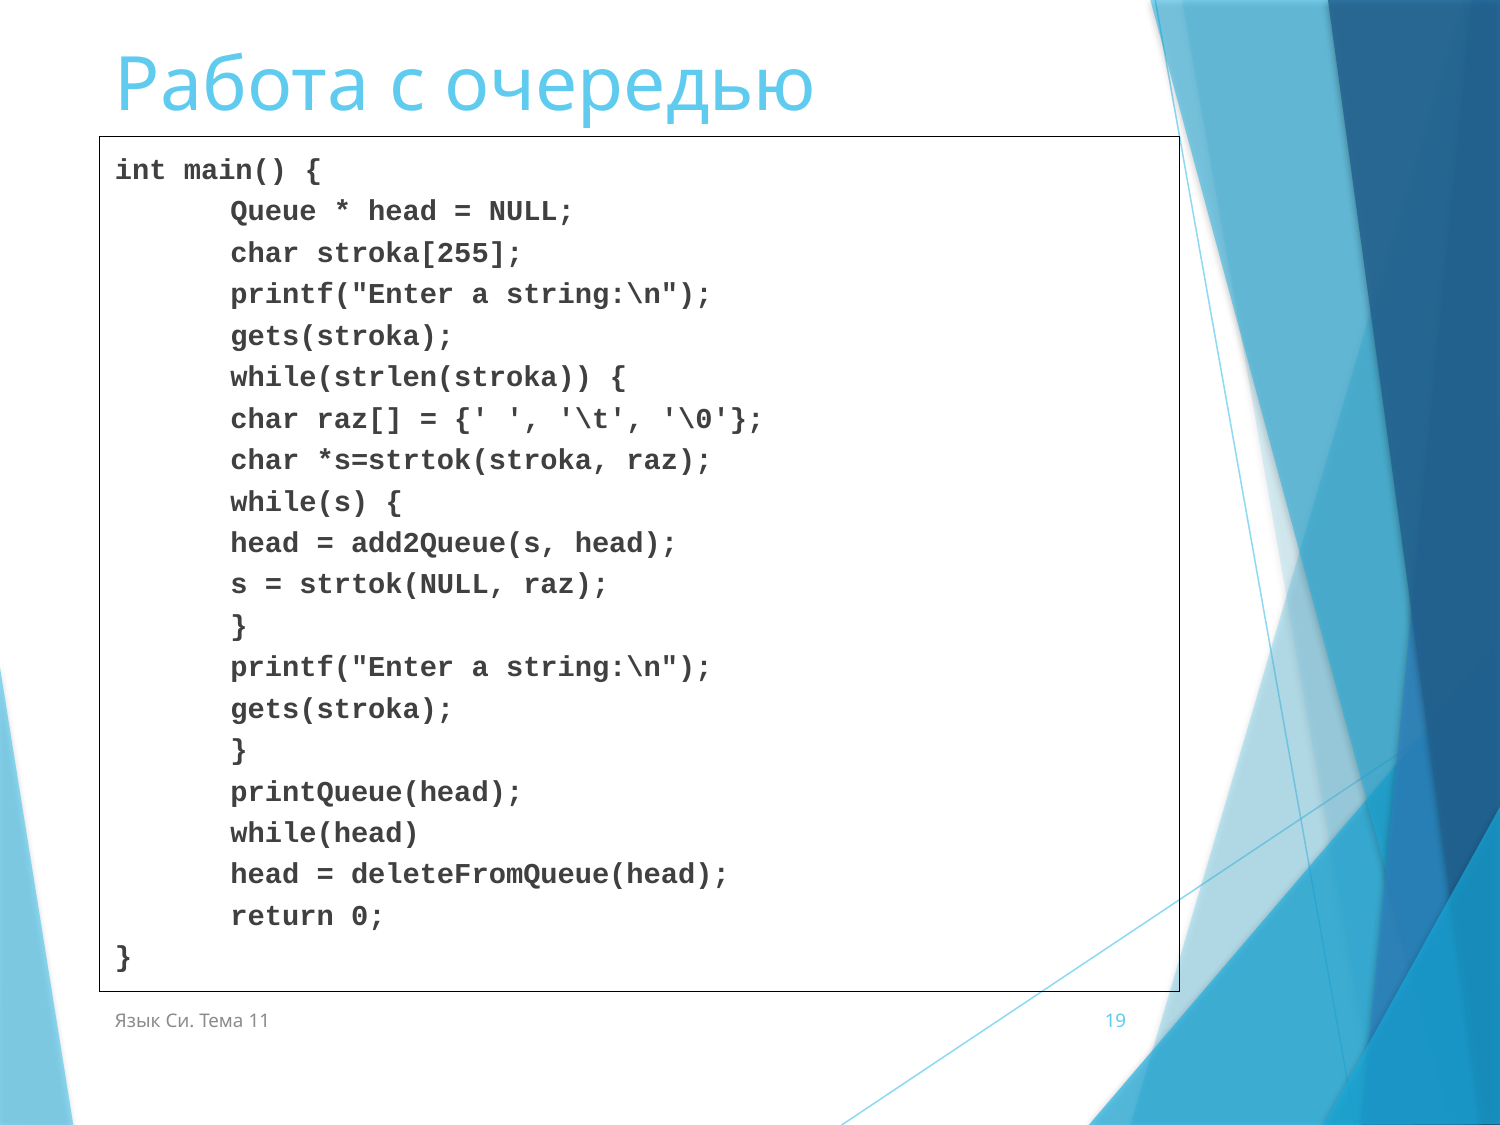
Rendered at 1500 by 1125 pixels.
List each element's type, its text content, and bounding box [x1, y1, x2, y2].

slide_number 19 [1057, 991, 1142, 1051]
footer Язык Си. Тема 11 [99, 991, 859, 1051]
list int main() { Queue * head = NULL; char stroka[255]; printf("Enter a string:\n"); gets(stroka); while(strlen(stroka)) { char raz[] = {' ', '\t', '\0'}; char *s=strtok(stroka, raz); while(s) { head = add2Queue(s, head); s = strtok(NULL, raz); } printf("Enter a string:\n"); gets(stroka); } printQueue(head); while(head) head = deleteFromQueue(head); return 0; } [99, 136, 1180, 992]
title Работа с очередью [99, 27, 1142, 136]
